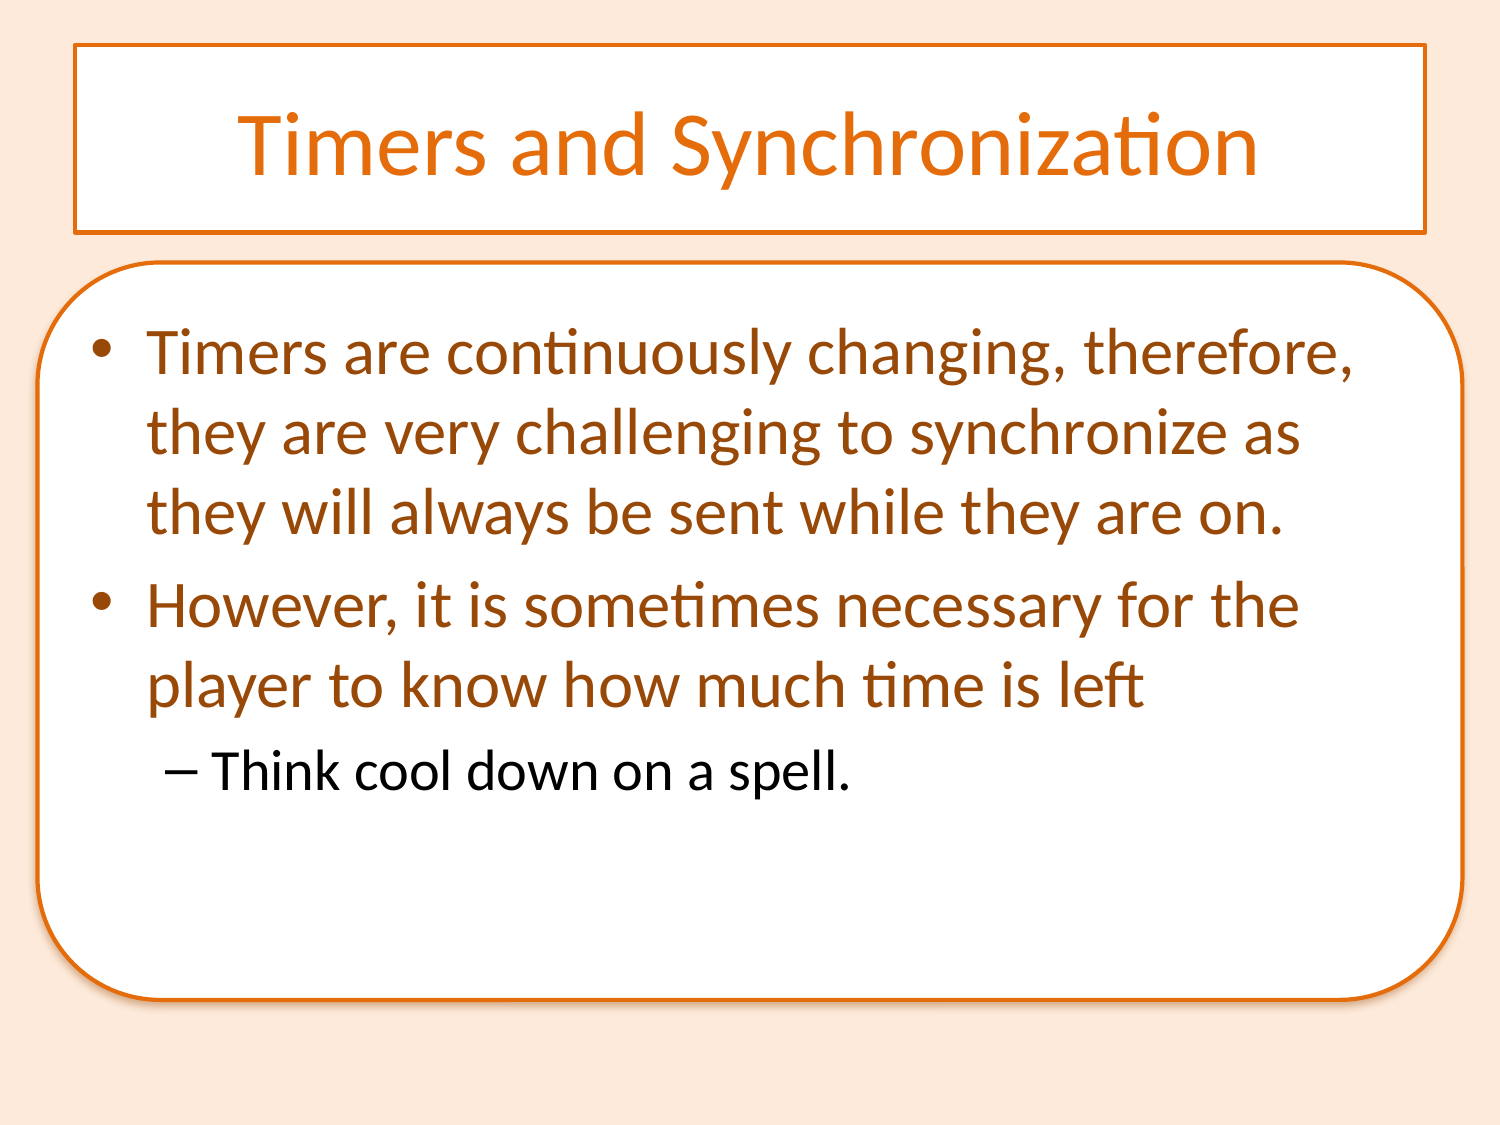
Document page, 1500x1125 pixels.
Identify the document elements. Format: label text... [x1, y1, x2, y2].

title Timers and Synchronization [73, 43, 1427, 235]
list Timers are continuously changing, therefore, they are very challenging to synchronize as they will always be sent while they are on. However, it is sometimes necessary for the player to know how much time is left Think cool down on a spell. [75, 299, 1425, 963]
